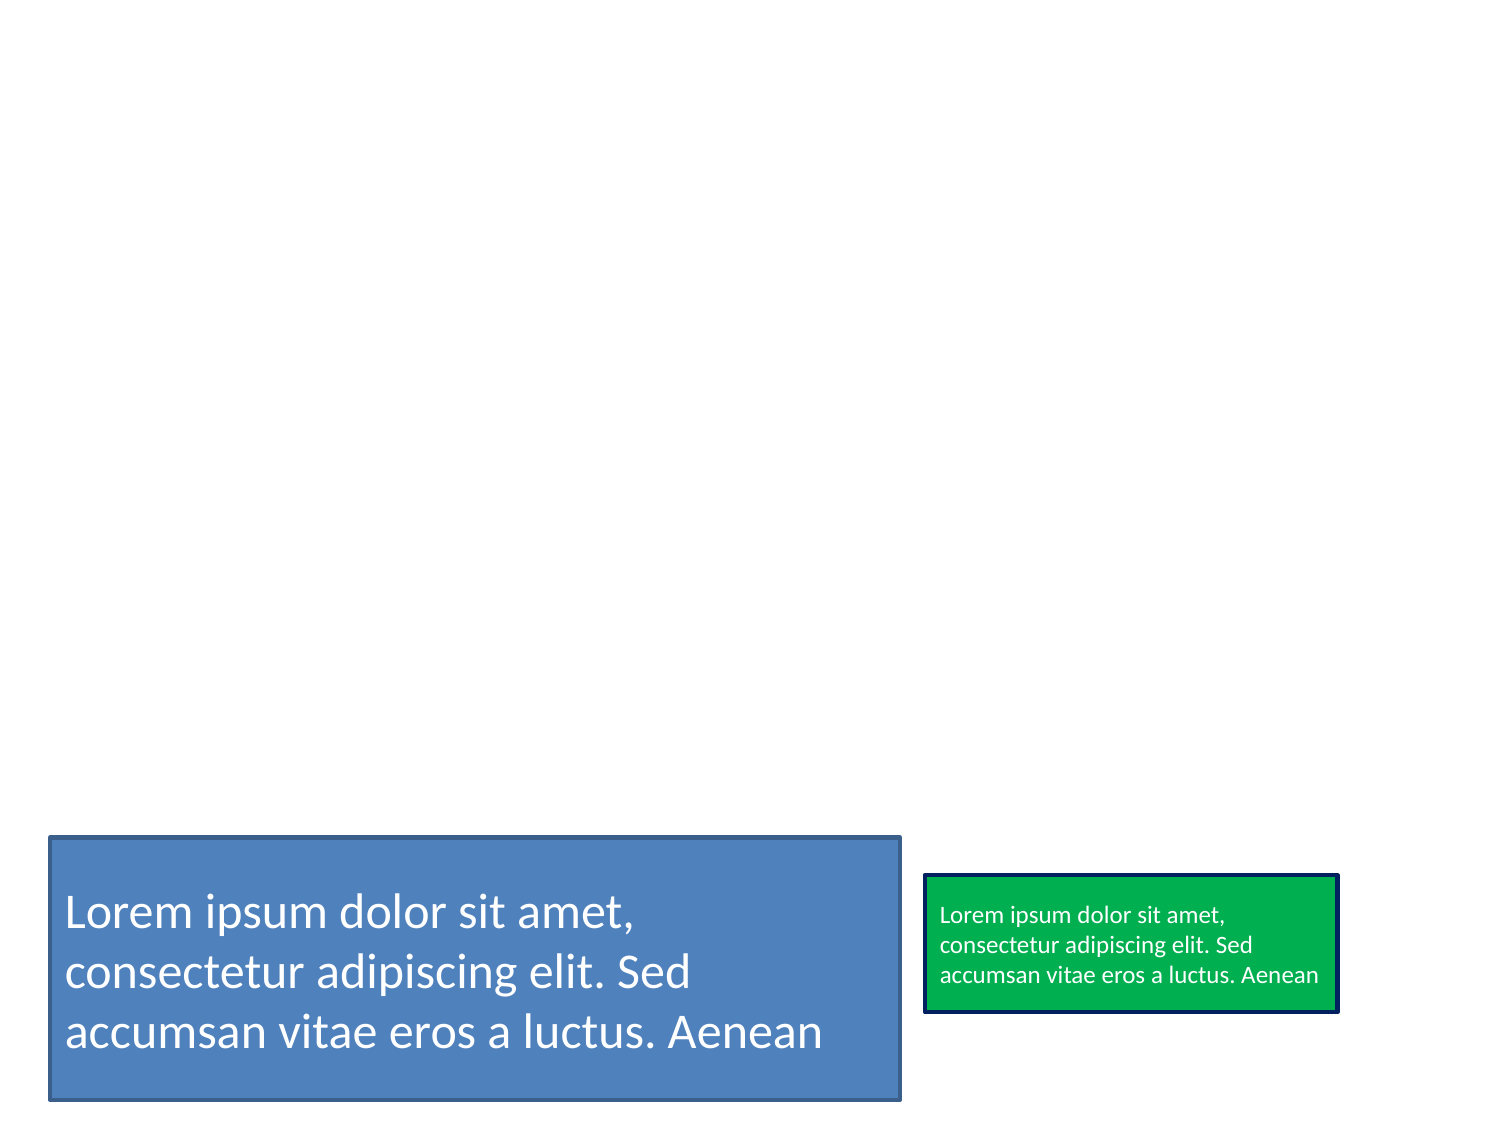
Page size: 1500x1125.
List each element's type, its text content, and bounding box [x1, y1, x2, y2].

text_box Lorem ipsum dolor sit amet, consectetur adipiscing elit. Sed accumsan vitae eros a luctus. Aenean [923, 873, 1340, 1014]
text_box Lorem ipsum dolor sit amet, consectetur adipiscing elit. Sed accumsan vitae eros a luctus. Aenean [48, 835, 902, 1102]
